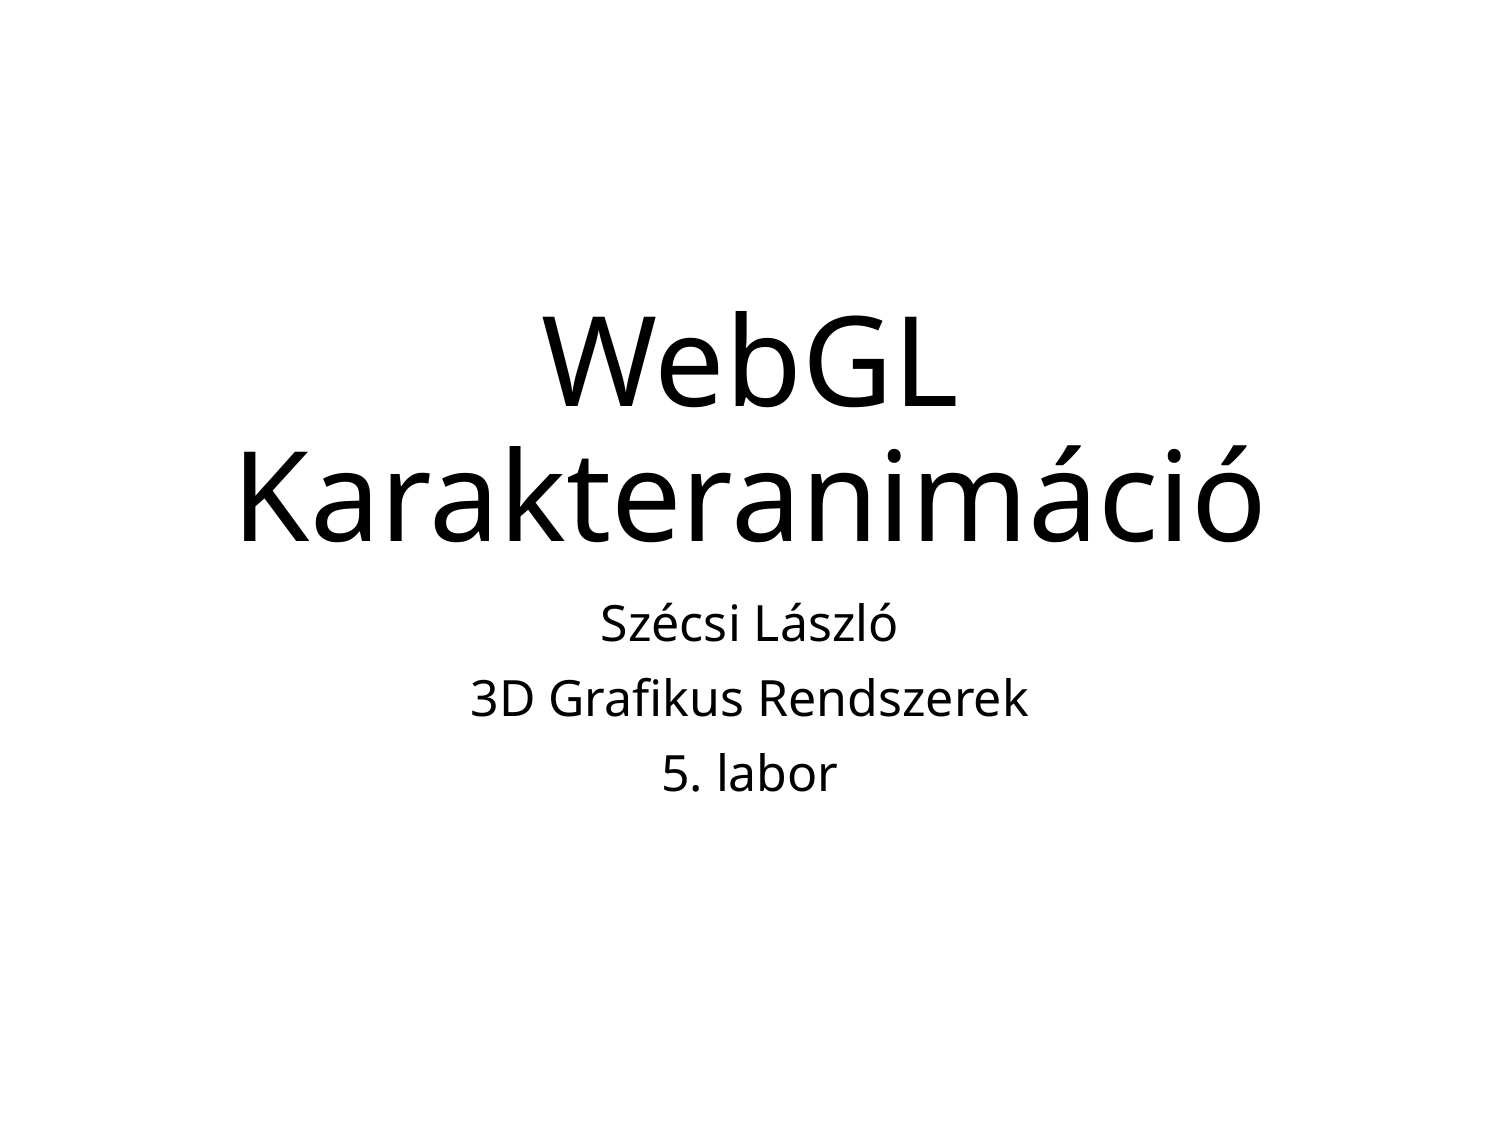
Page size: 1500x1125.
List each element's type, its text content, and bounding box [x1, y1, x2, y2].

title WebGL Karakteranimáció [112, 184, 1388, 576]
subtitle Szécsi László 3D Grafikus Rendszerek 5. labor [187, 590, 1313, 863]
